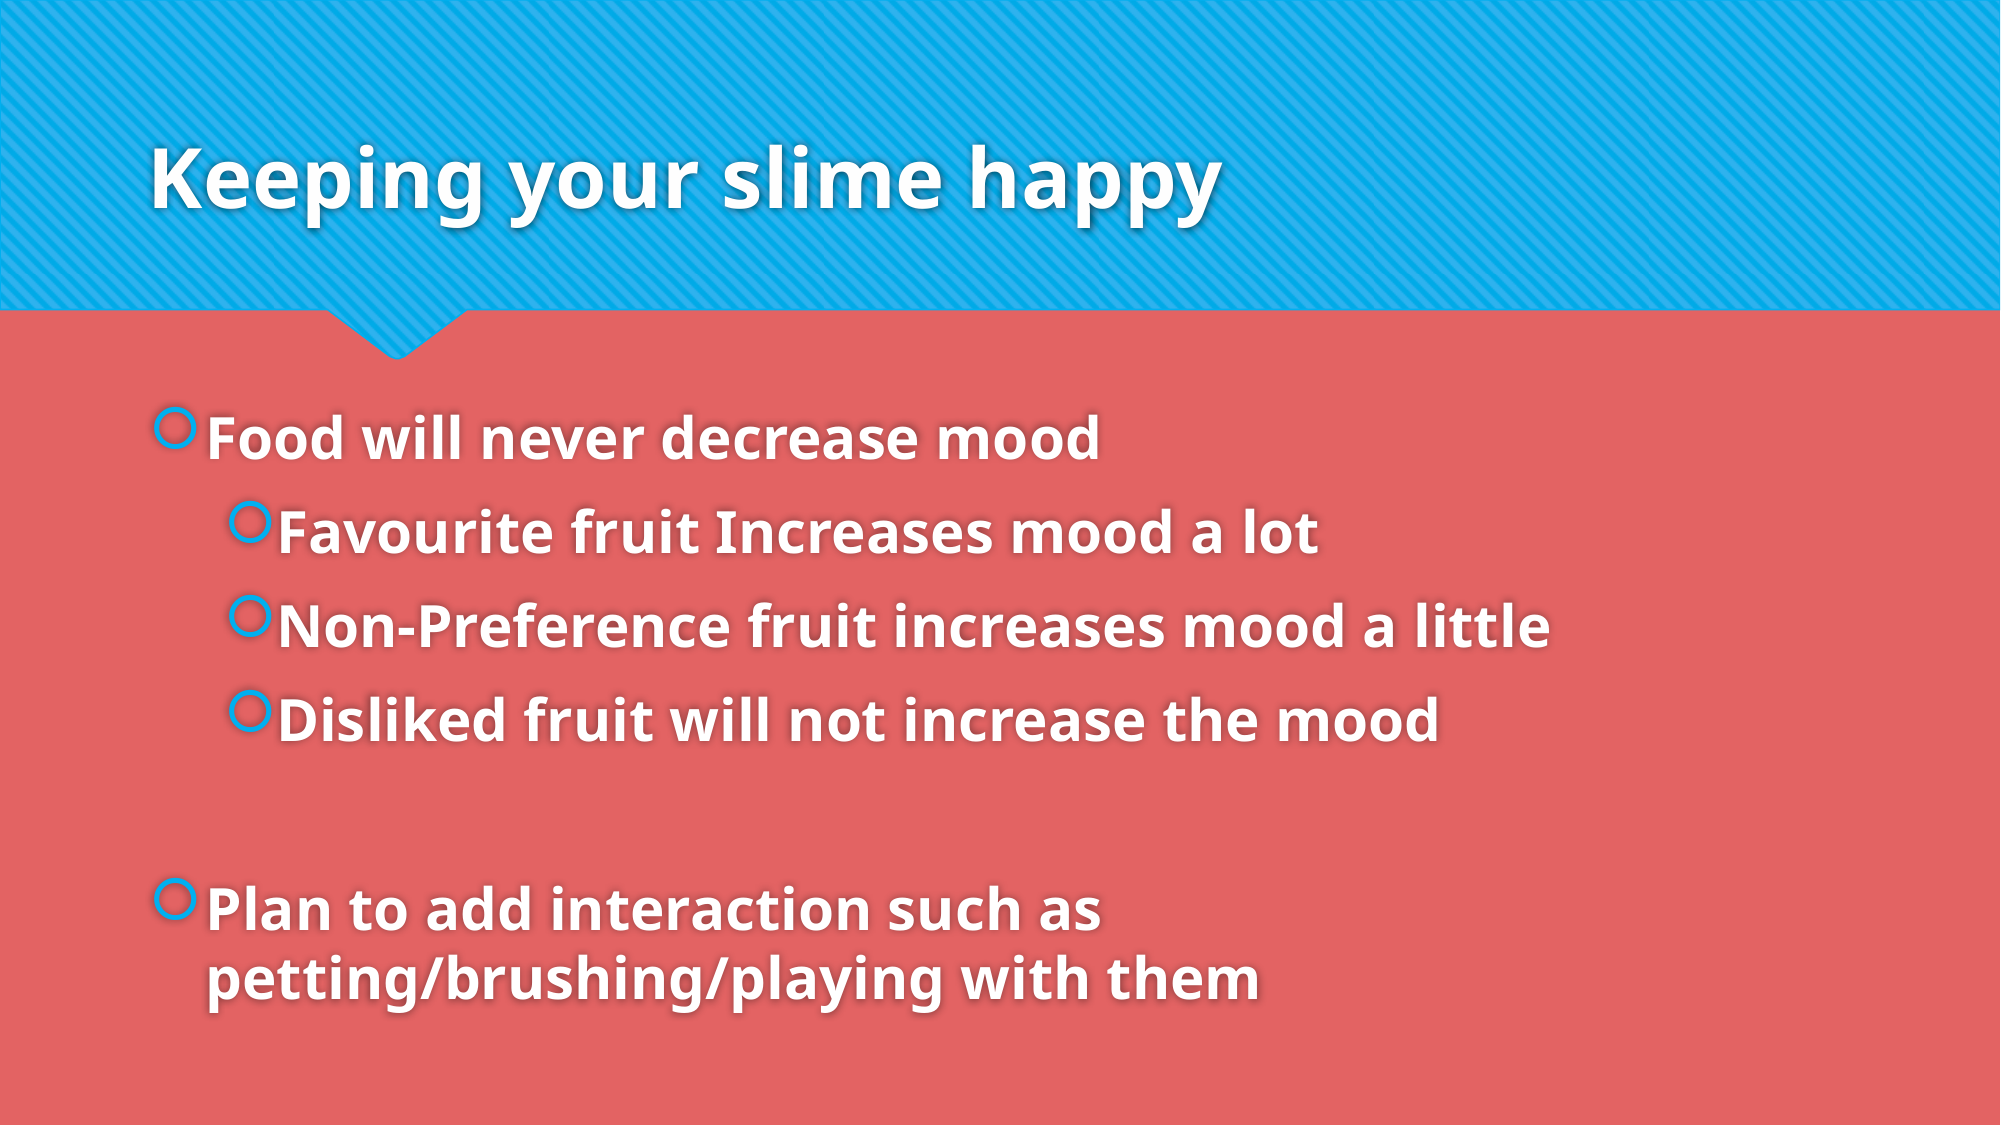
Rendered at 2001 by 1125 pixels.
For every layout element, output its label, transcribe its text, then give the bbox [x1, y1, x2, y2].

title Keeping your slime happy [132, 73, 1868, 233]
list Food will never decrease mood Favourite fruit Increases mood a lot Non-Preference fruit increases mood a little Disliked fruit will not increase the mood Plan to add interaction such as petting/brushing/playing with them [134, 407, 1866, 1005]
